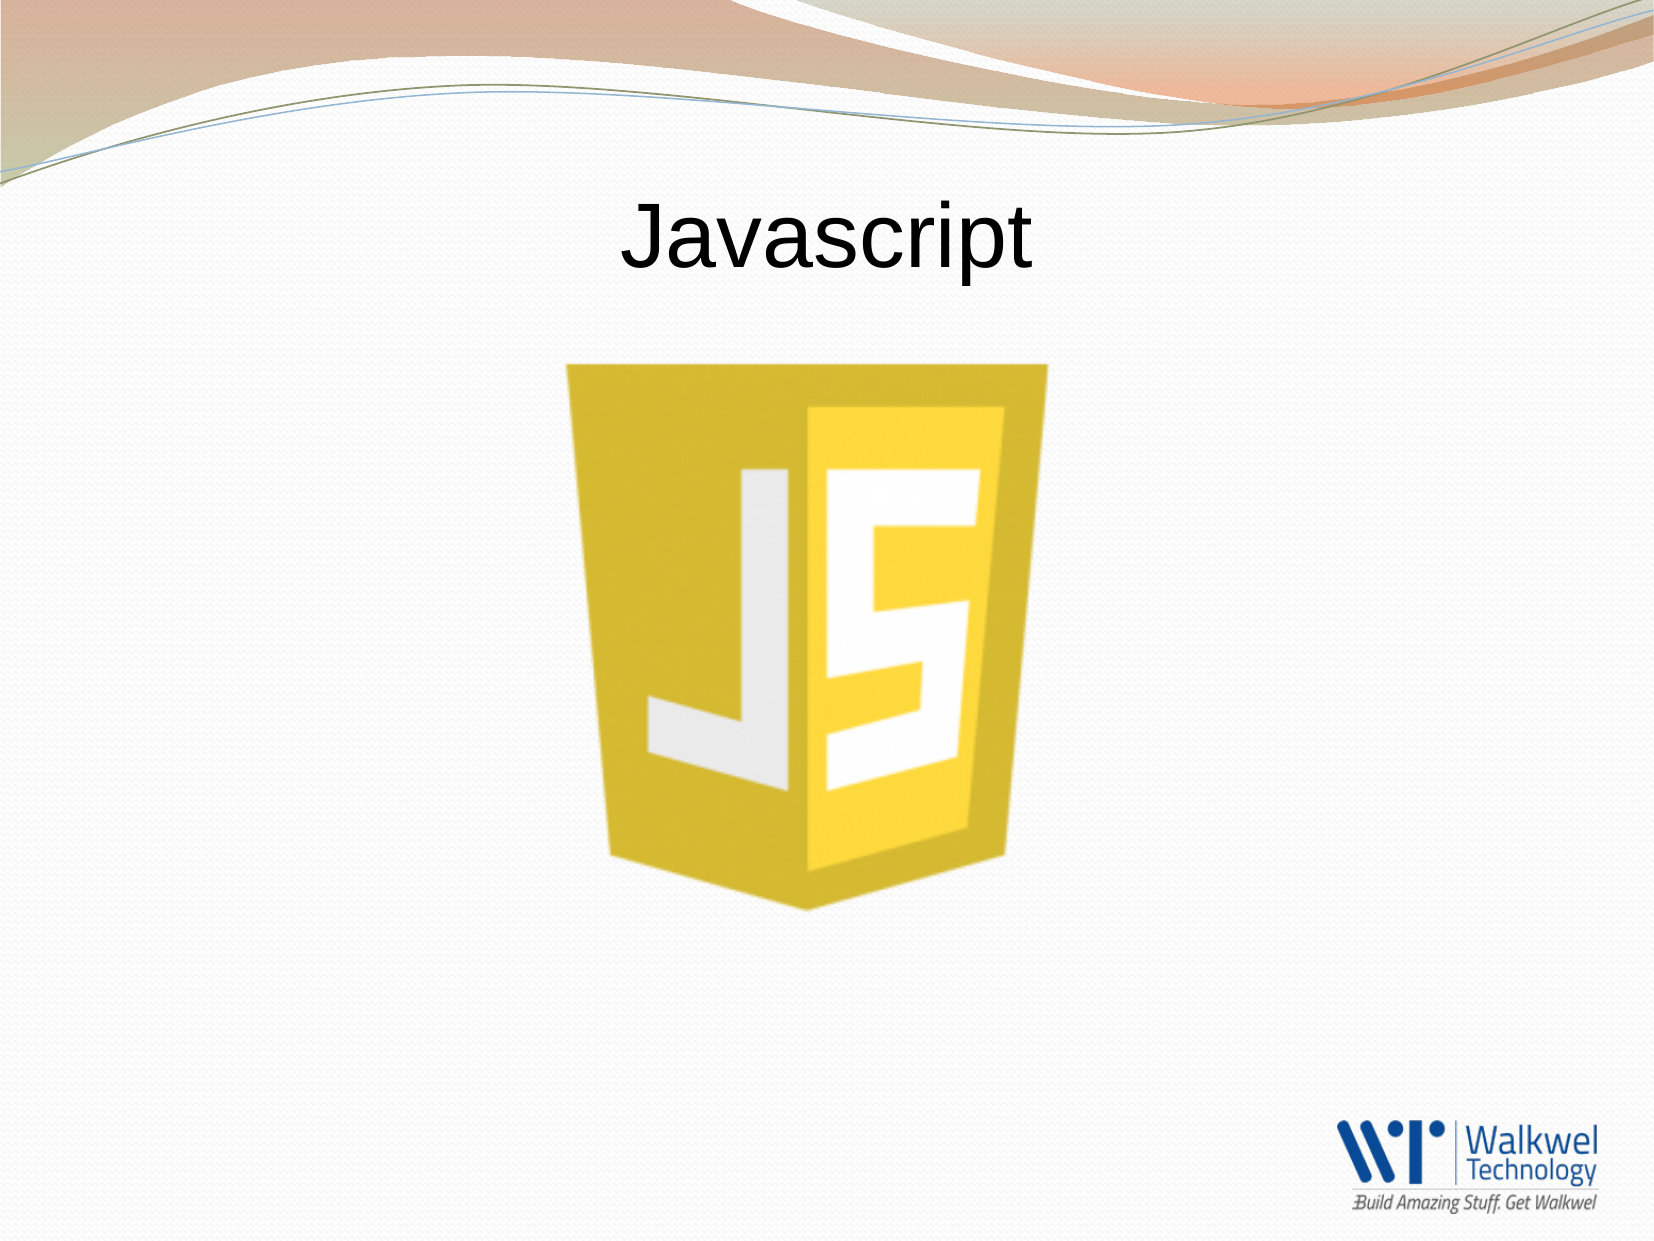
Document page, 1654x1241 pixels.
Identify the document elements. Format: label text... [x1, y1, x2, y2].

picture [1335, 1117, 1601, 1214]
text_box Javascript [82, 126, 1571, 334]
picture [448, 343, 1169, 934]
